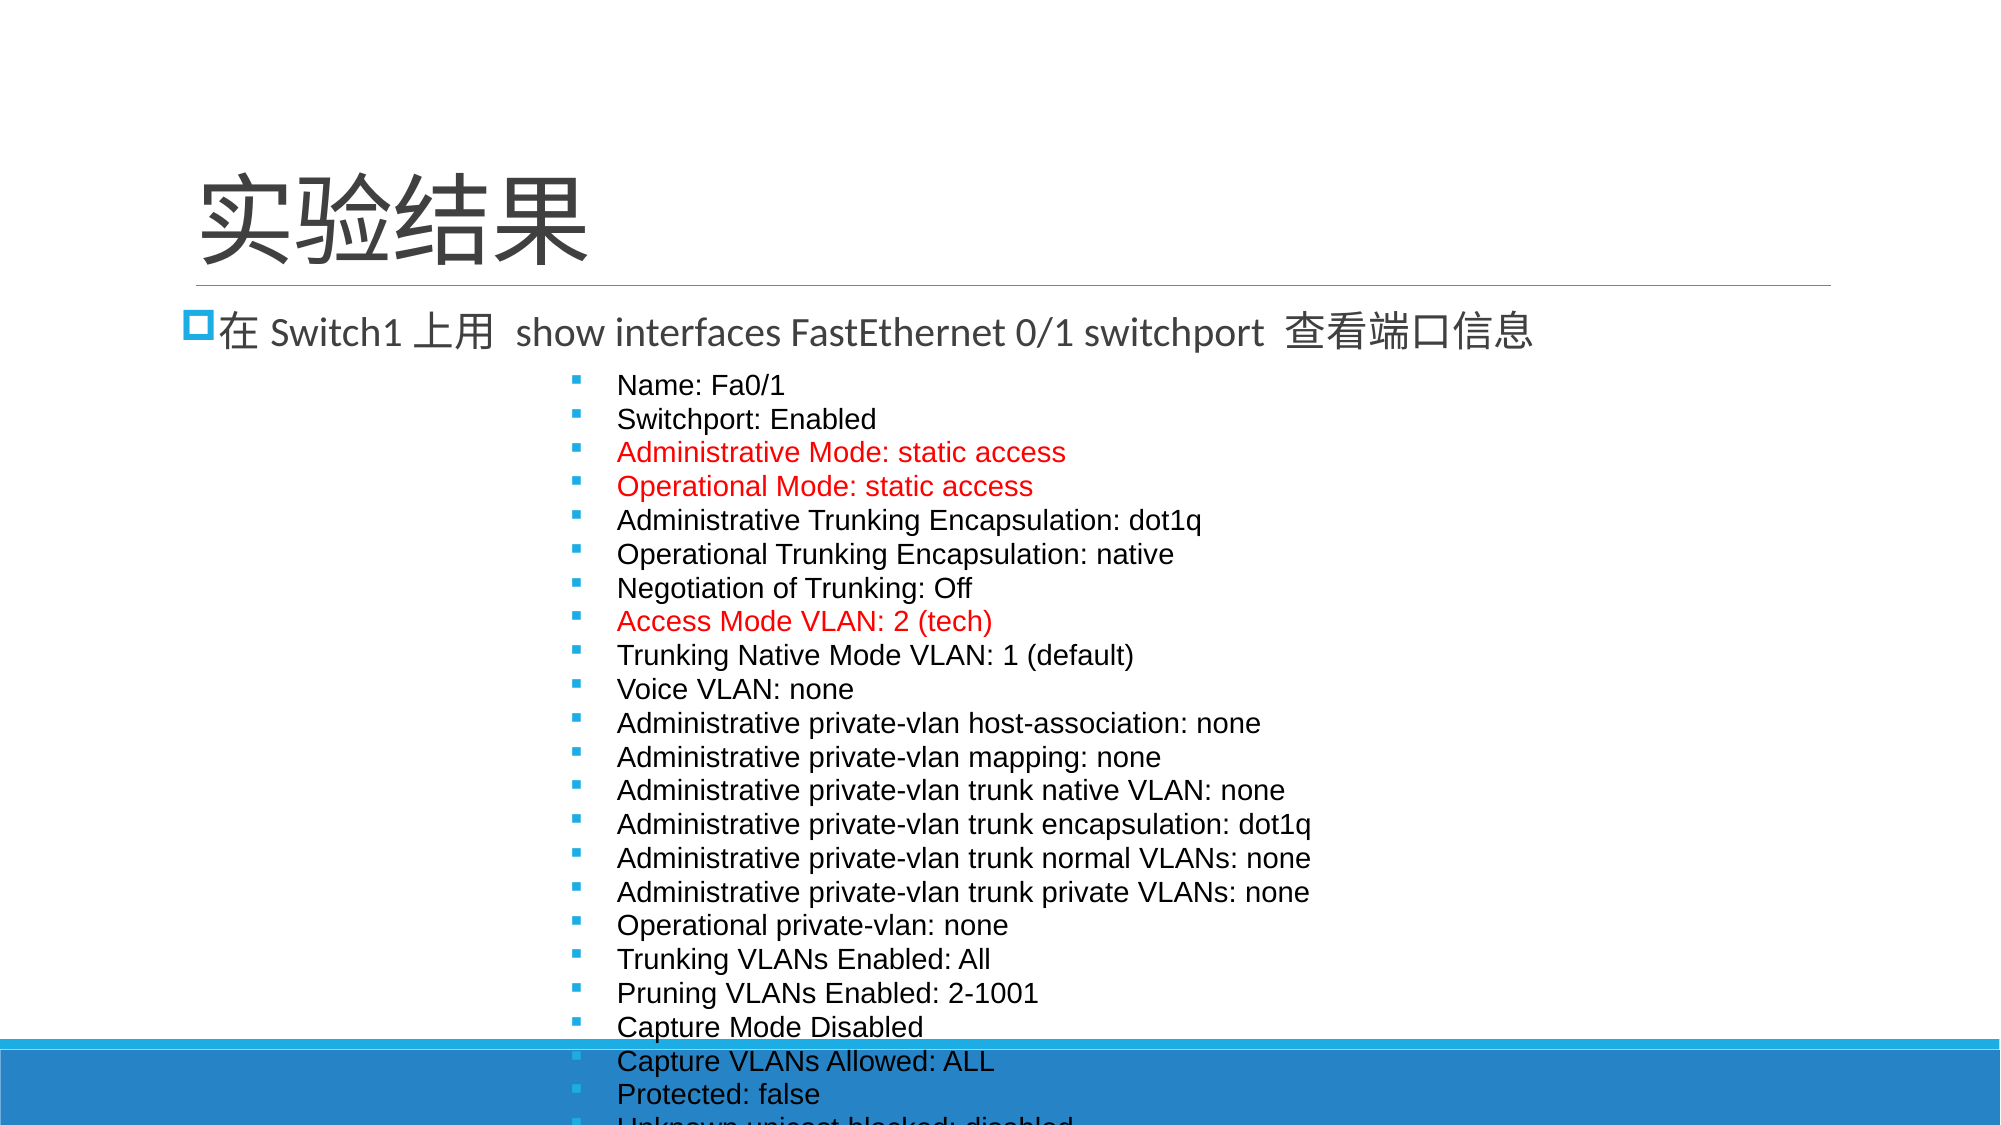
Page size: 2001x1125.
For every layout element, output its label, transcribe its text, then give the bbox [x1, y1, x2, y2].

list 在Switch1上用 show interfaces FastEthernet 0/1 switchport 查看端口信息 [180, 302, 1830, 1031]
text_box Name: Fa0/1 Switchport: Enabled Administrative Mode: static access Operational Mode: static access Administrative Trunking Encapsulation: dot1q Operational Trunking Encapsulation: native Negotiation of Trunking: Off Access Mode VLAN: 2 (tech) Trunking Native Mode VLAN: 1 (default) Voice VLAN: none Administrative private-vlan host-association: none Administrative private-vlan mapping: none Administrative private-vlan trunk native VLAN: none Administrative private-vlan trunk encapsulation: dot1q Administrative private-vlan trunk normal VLANs: none Administrative private-vlan trunk private VLANs: none Operational private-vlan: none Trunking VLANs Enabled: All Pruning VLANs Enabled: 2-1001 Capture Mode Disabled Capture VLANs Allowed: ALL Protected: false Unknown unicast blocked: disabled Unknown multicast blocked: disabled Appliance trust: none [480, 365, 1674, 1125]
title 实验结果 [180, 47, 1830, 285]
